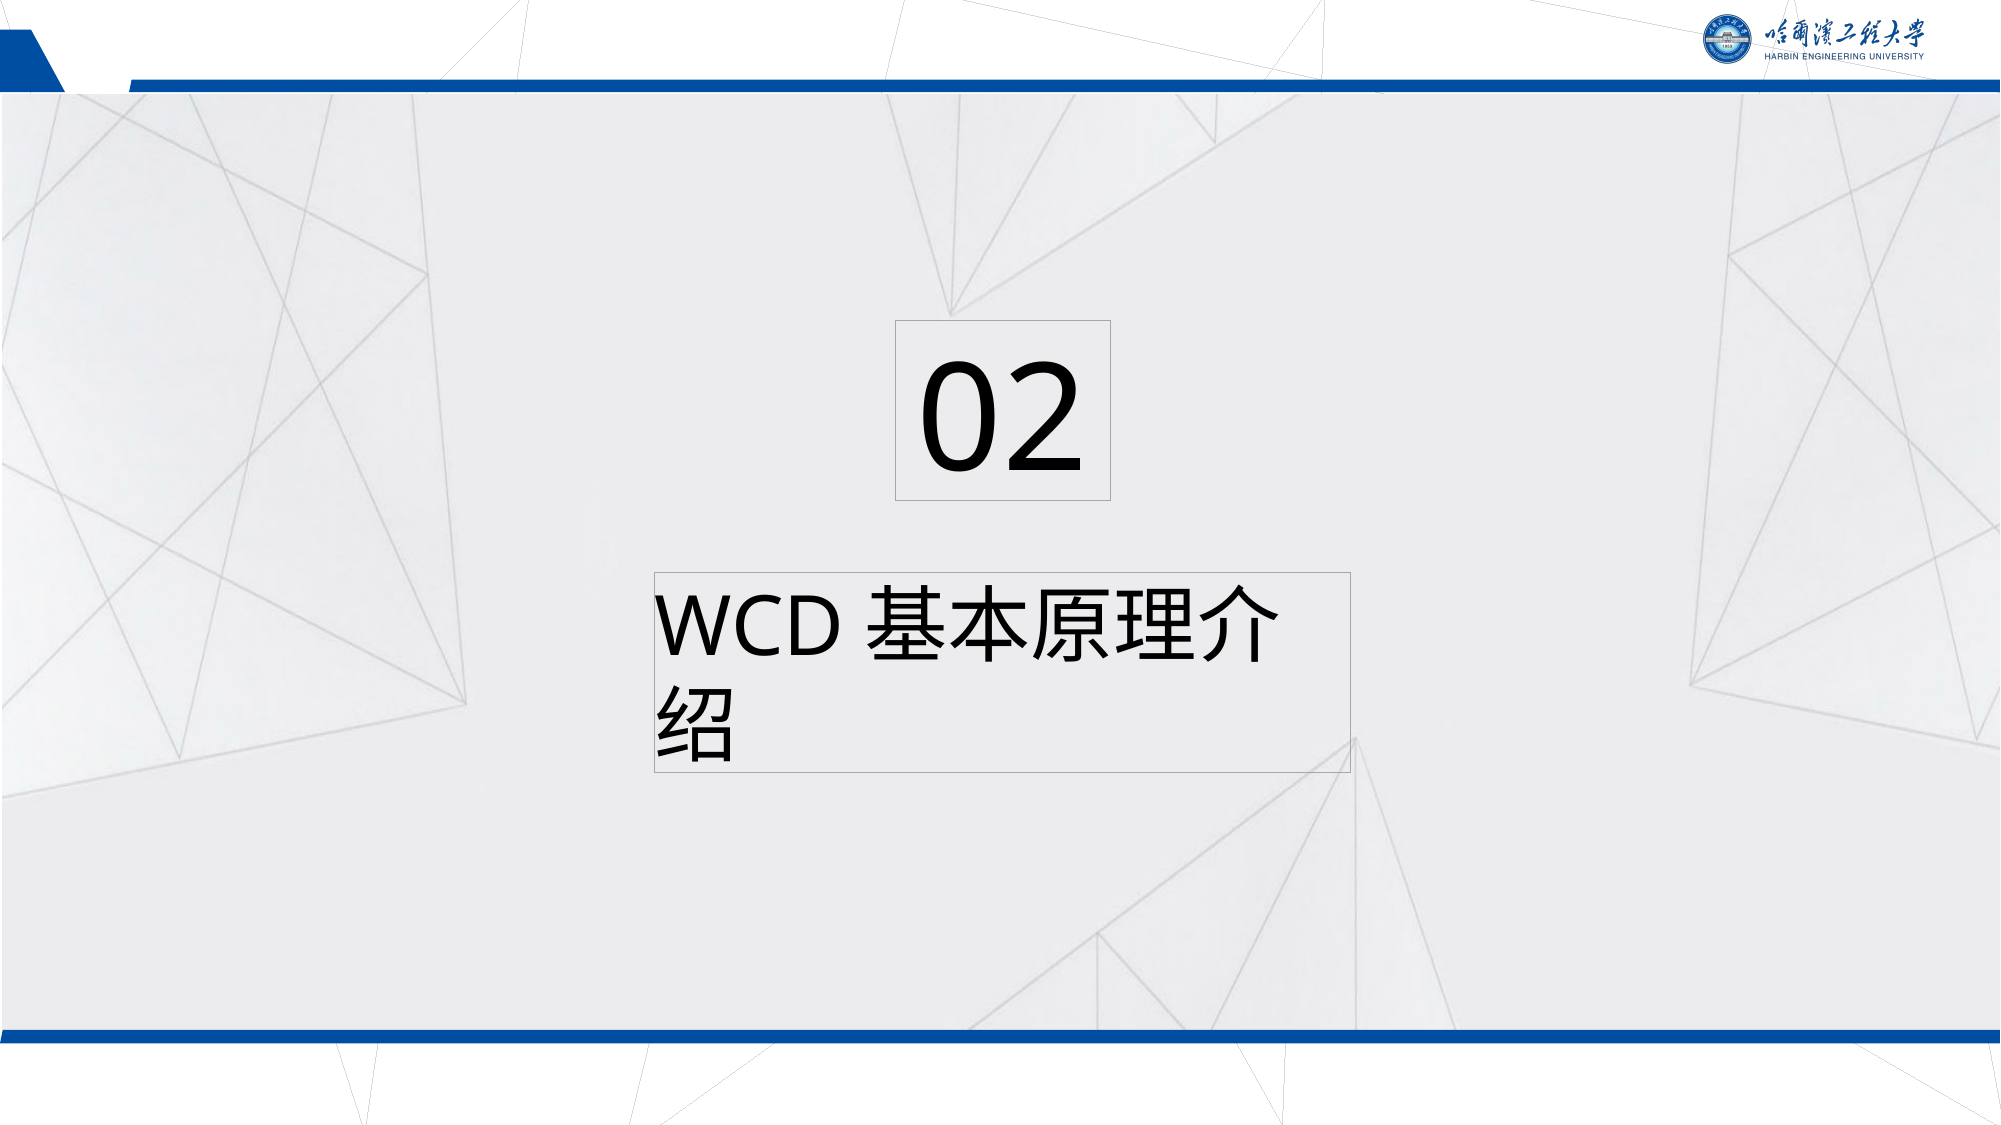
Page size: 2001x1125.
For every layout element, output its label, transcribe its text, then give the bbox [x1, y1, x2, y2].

text_box [0, 1028, 2000, 1045]
text_box [127, 78, 2000, 94]
text_box WCD基本原理介绍 [654, 572, 1351, 773]
text_box [0, 28, 67, 94]
text_box 02 [895, 320, 1111, 501]
picture [1692, 6, 1935, 72]
picture [2, 94, 2001, 1030]
